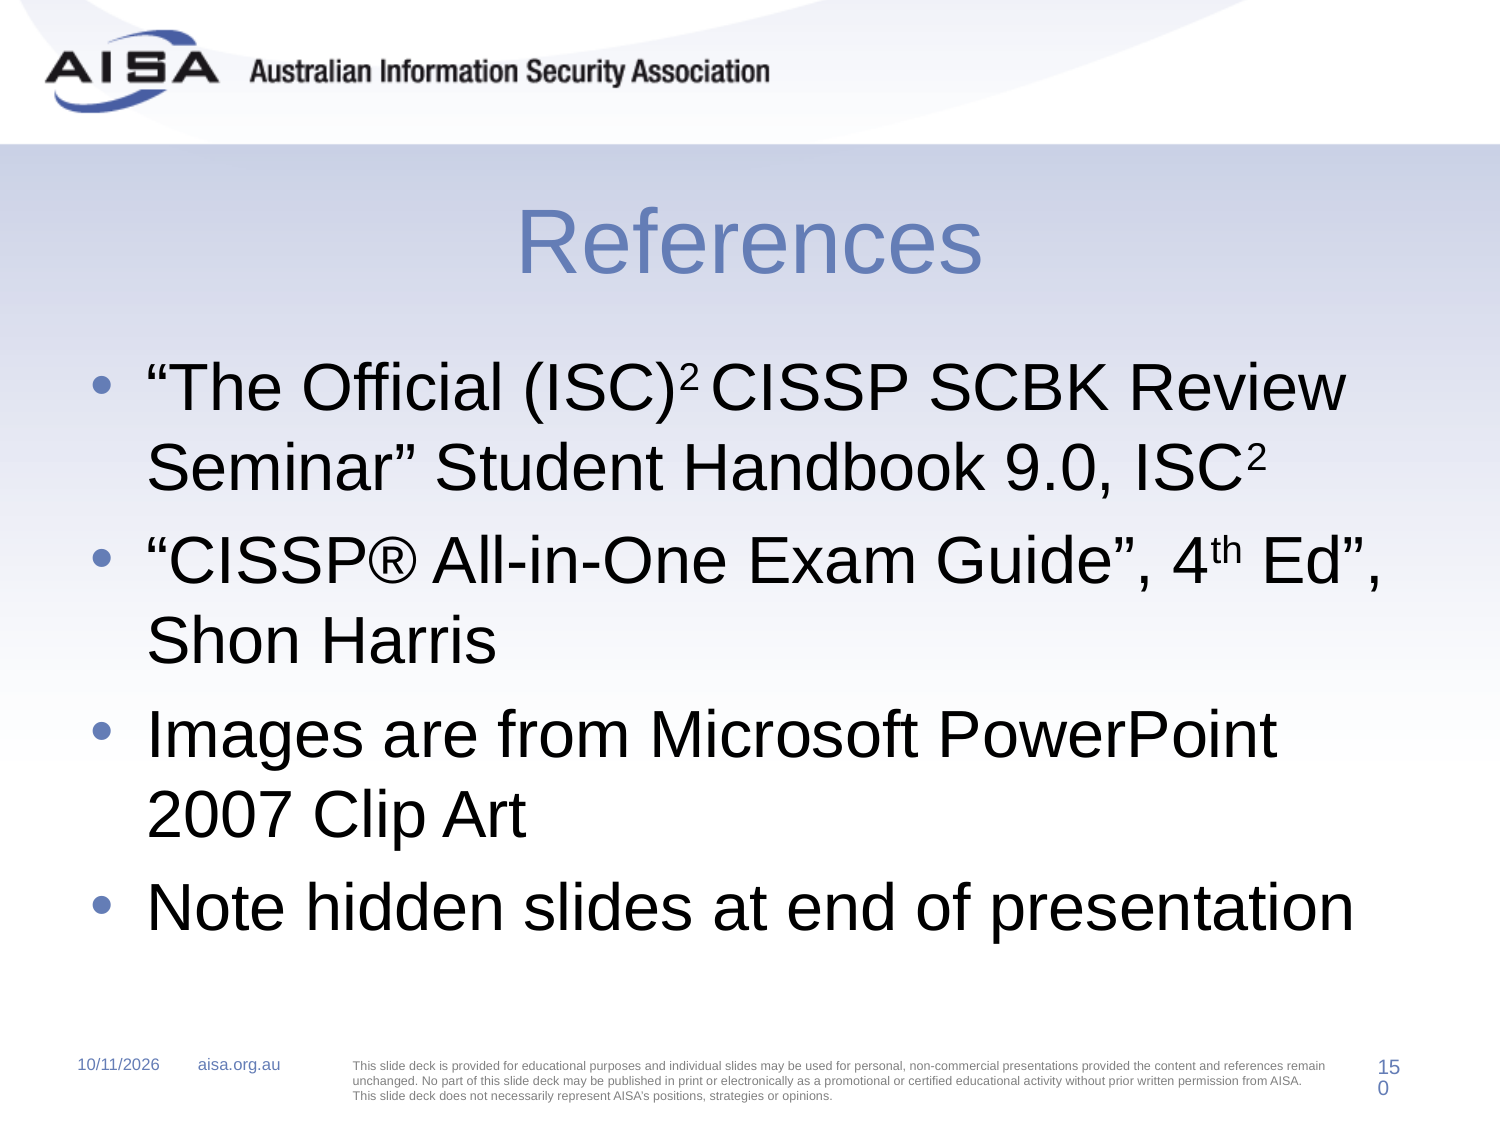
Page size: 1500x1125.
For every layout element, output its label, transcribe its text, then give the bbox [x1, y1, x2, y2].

title References [75, 149, 1425, 325]
list “The Official (ISC)2 CISSP SCBK Review Seminar” Student Handbook 9.0, ISC2 “CISSP® All-in-One Exam Guide”, 4th Ed”, Shon Harris Images are from Microsoft PowerPoint 2007 Clip Art Note hidden slides at end of presentation [75, 336, 1425, 1016]
picture [0, 0, 1500, 1125]
